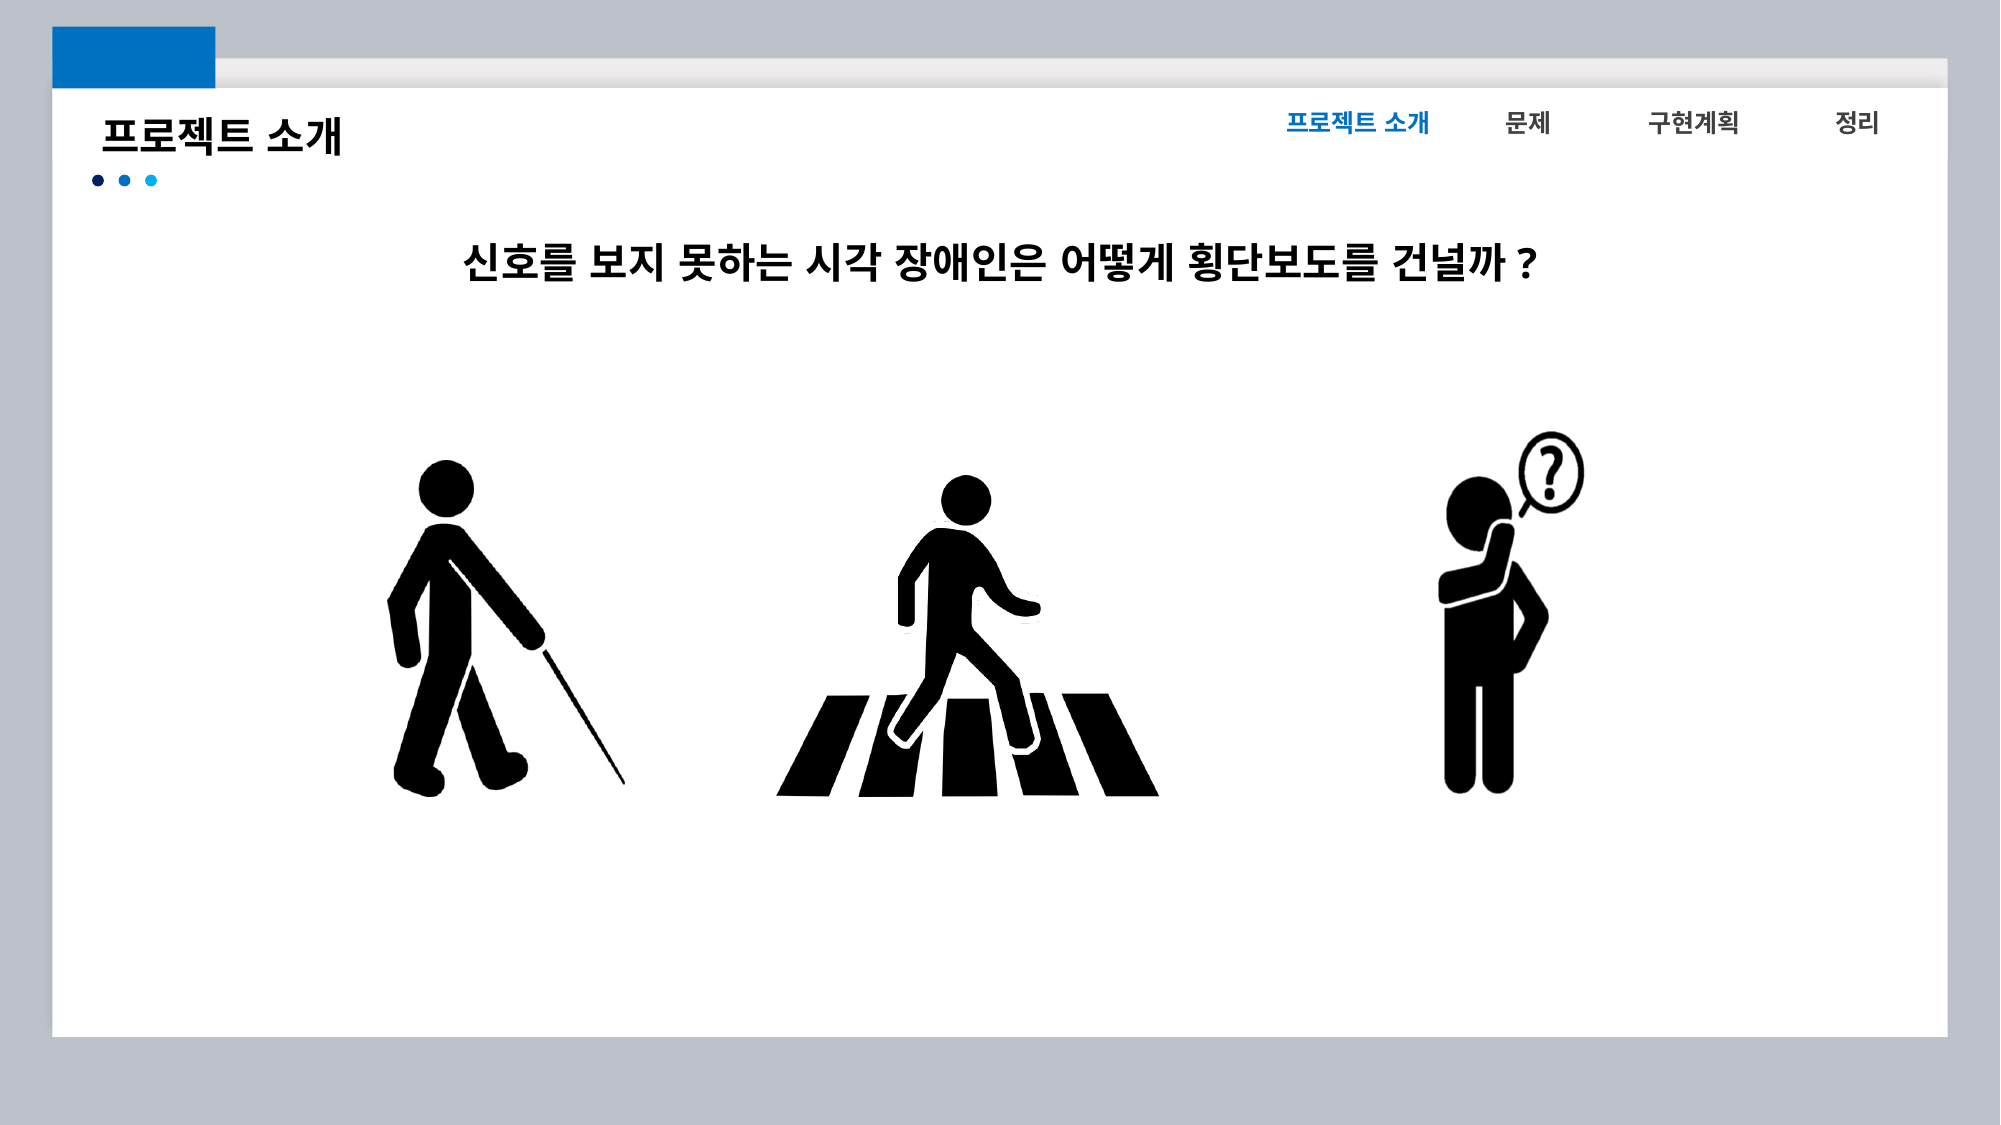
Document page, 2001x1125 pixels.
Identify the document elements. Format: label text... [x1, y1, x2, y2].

text_box [90, 173, 105, 188]
text_box [117, 173, 132, 188]
text_box [143, 173, 158, 188]
text_box [51, 26, 217, 89]
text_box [387, 421, 1685, 804]
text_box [1263, 100, 1899, 146]
text_box 프로젝트 소개 [86, 103, 359, 169]
text_box 신호를 보지 못하는 시각 장애인은 어떻게 횡단보도를 건널까? [447, 229, 1553, 295]
